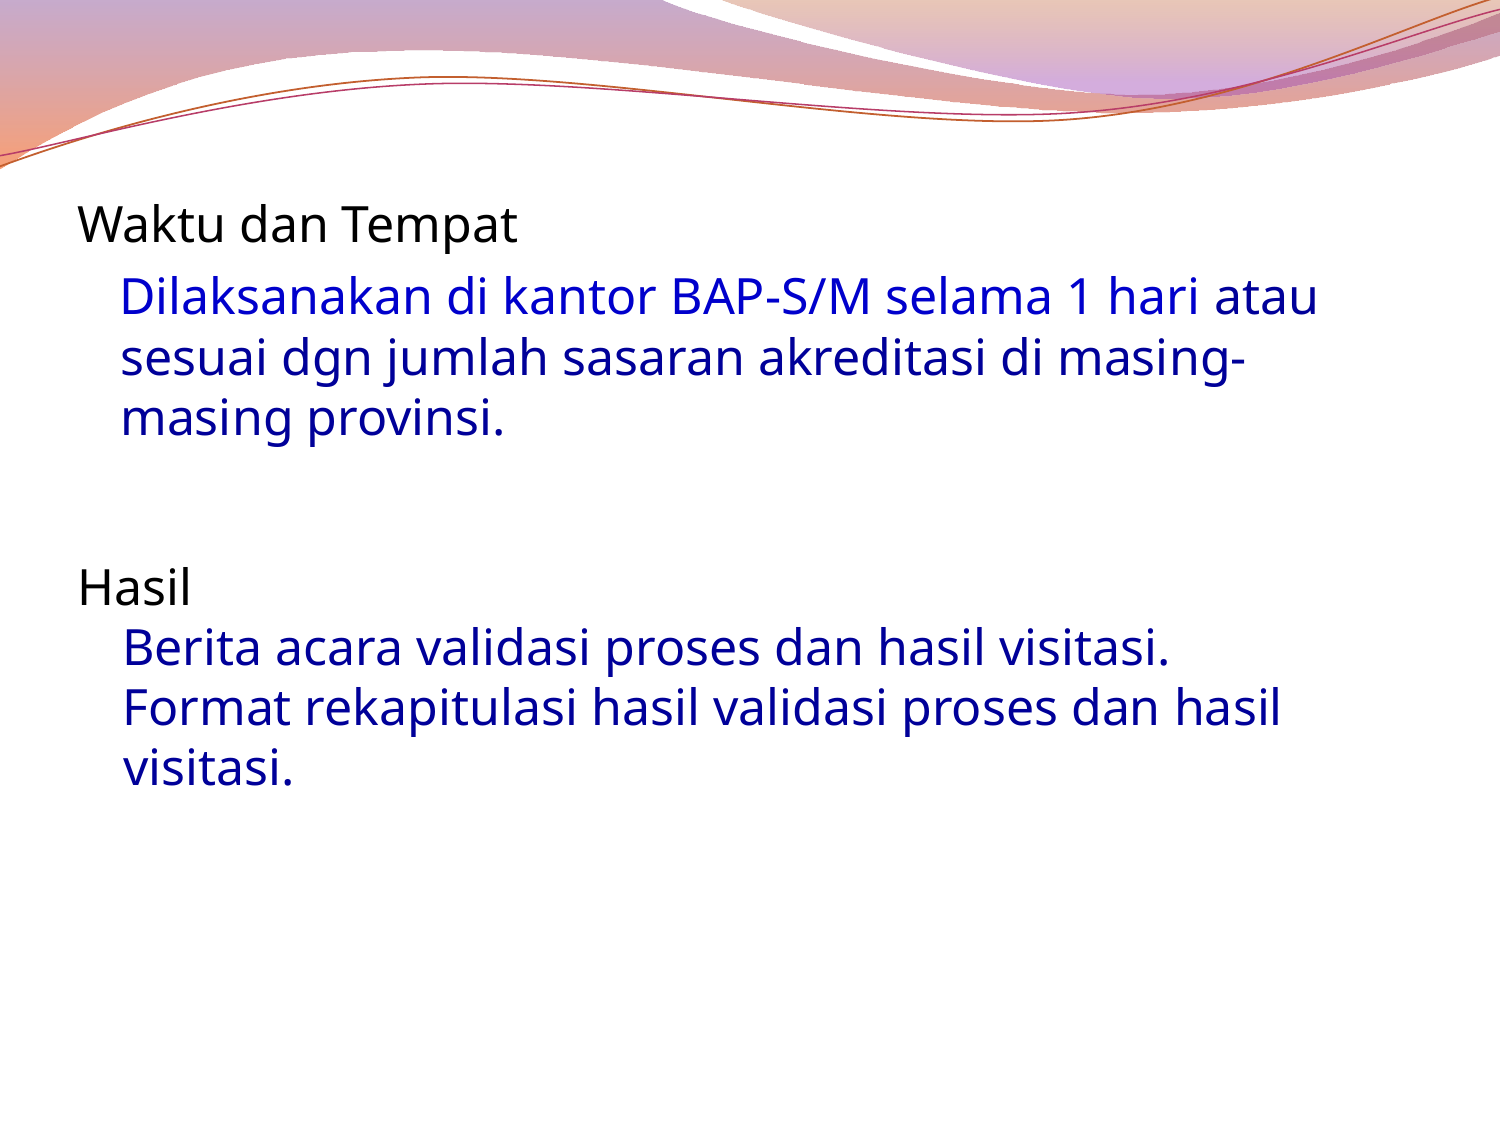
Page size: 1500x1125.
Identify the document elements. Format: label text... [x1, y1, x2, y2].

text_box Waktu dan Tempat Dilaksanakan di kantor BAP-S/M selama 1 hari atau sesuai dgn jumlah sasaran akreditasi di masing-masing provinsi. Hasil Berita acara validasi proses dan hasil visitasi. Format rekapitulasi hasil validasi proses dan hasil visitasi. [62, 185, 1388, 803]
